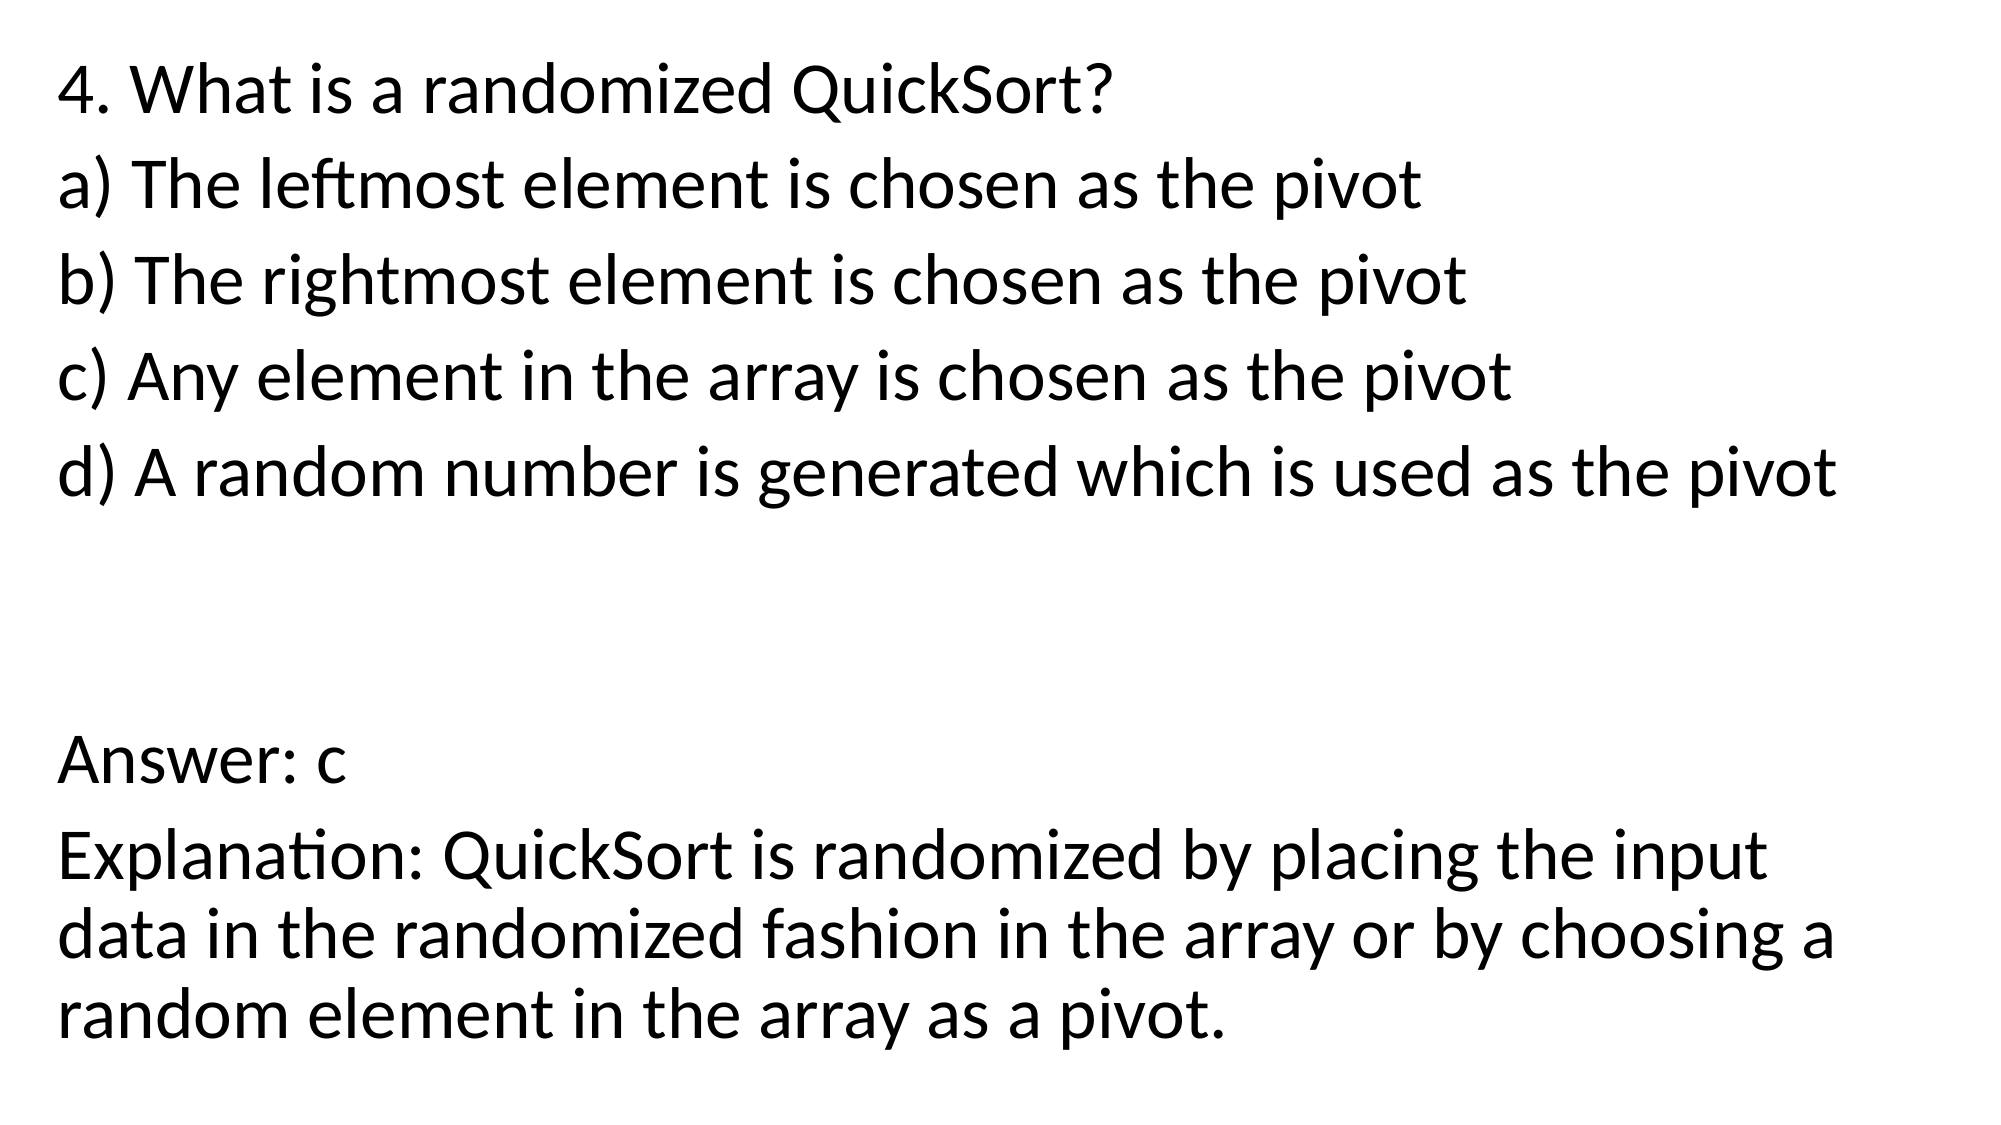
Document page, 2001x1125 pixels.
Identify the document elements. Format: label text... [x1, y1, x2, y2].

subtitle 4. What is a randomized QuickSort? a) The leftmost element is chosen as the pivot b) The rightmost element is chosen as the pivot c) Any element in the array is chosen as the pivot d) A random number is generated which is used as the pivot Answer: c Explanation: QuickSort is randomized by placing the input data in the randomized fashion in the array or by choosing a random element in the array as a pivot. [42, 42, 1935, 1070]
